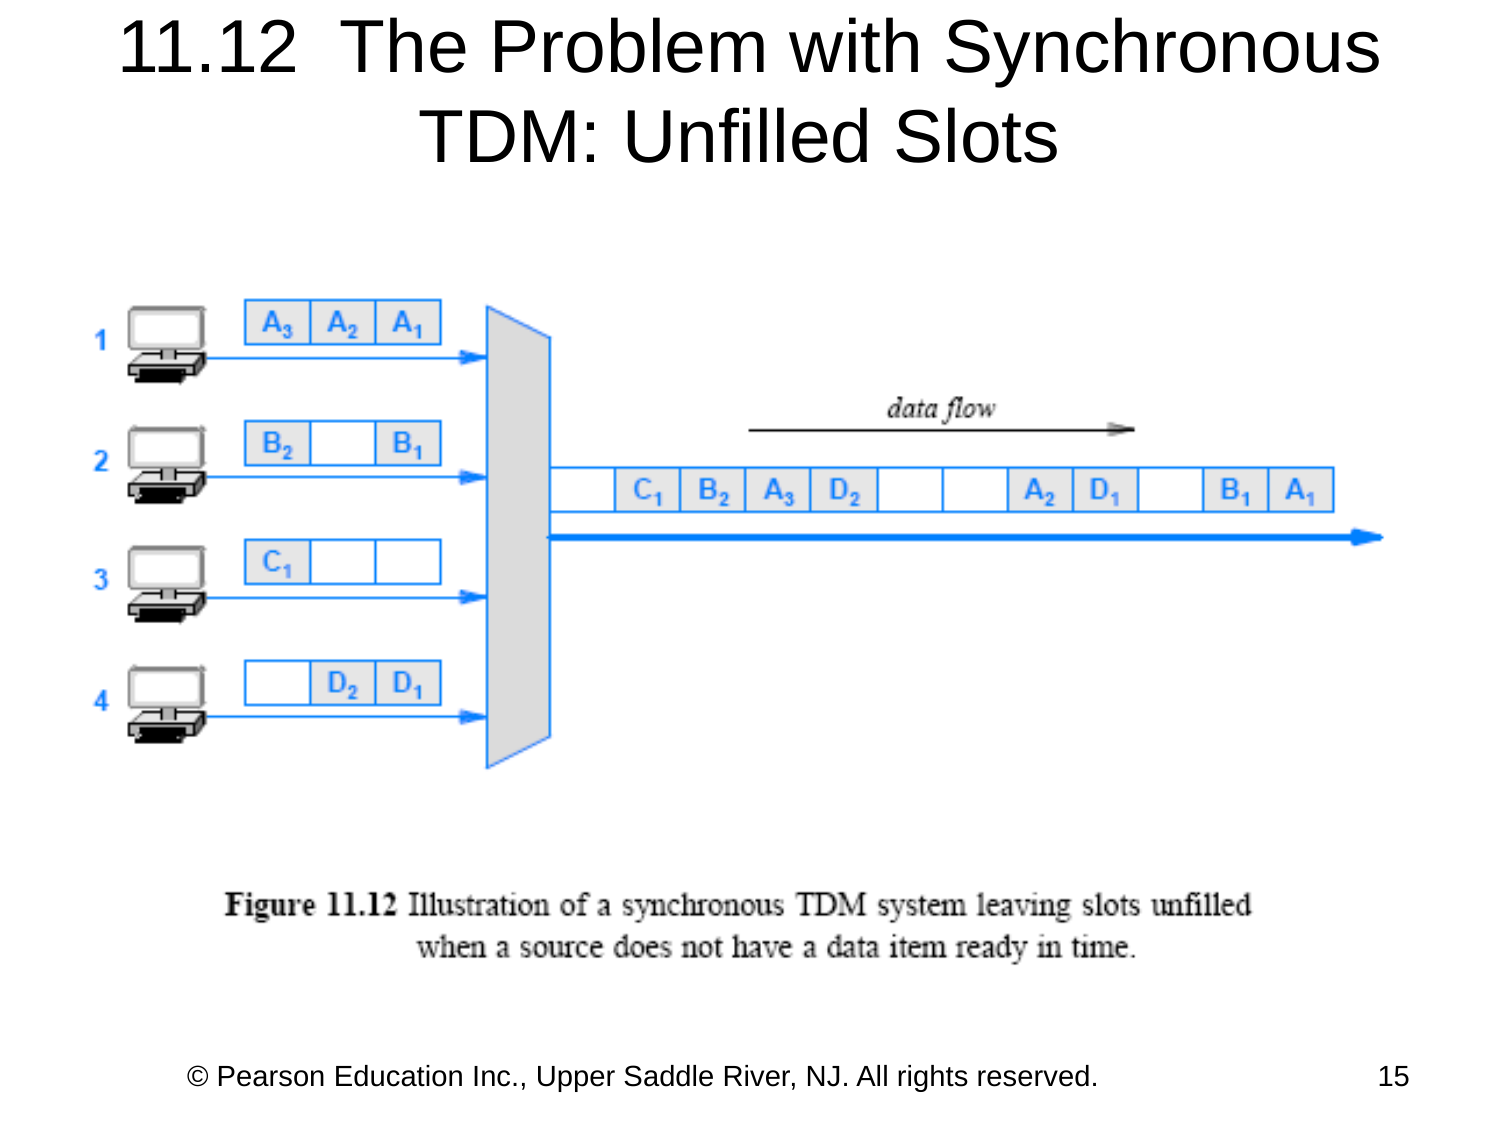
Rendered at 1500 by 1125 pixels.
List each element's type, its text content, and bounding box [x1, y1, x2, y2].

slide_number 15 [1224, 1049, 1426, 1103]
picture [74, 274, 1405, 1001]
footer © Pearson Education Inc., Upper Saddle River, NJ. All rights reserved. [87, 1049, 1201, 1103]
title 11.12 The Problem with Synchronous TDM: Unfilled Slots [37, 0, 1463, 175]
